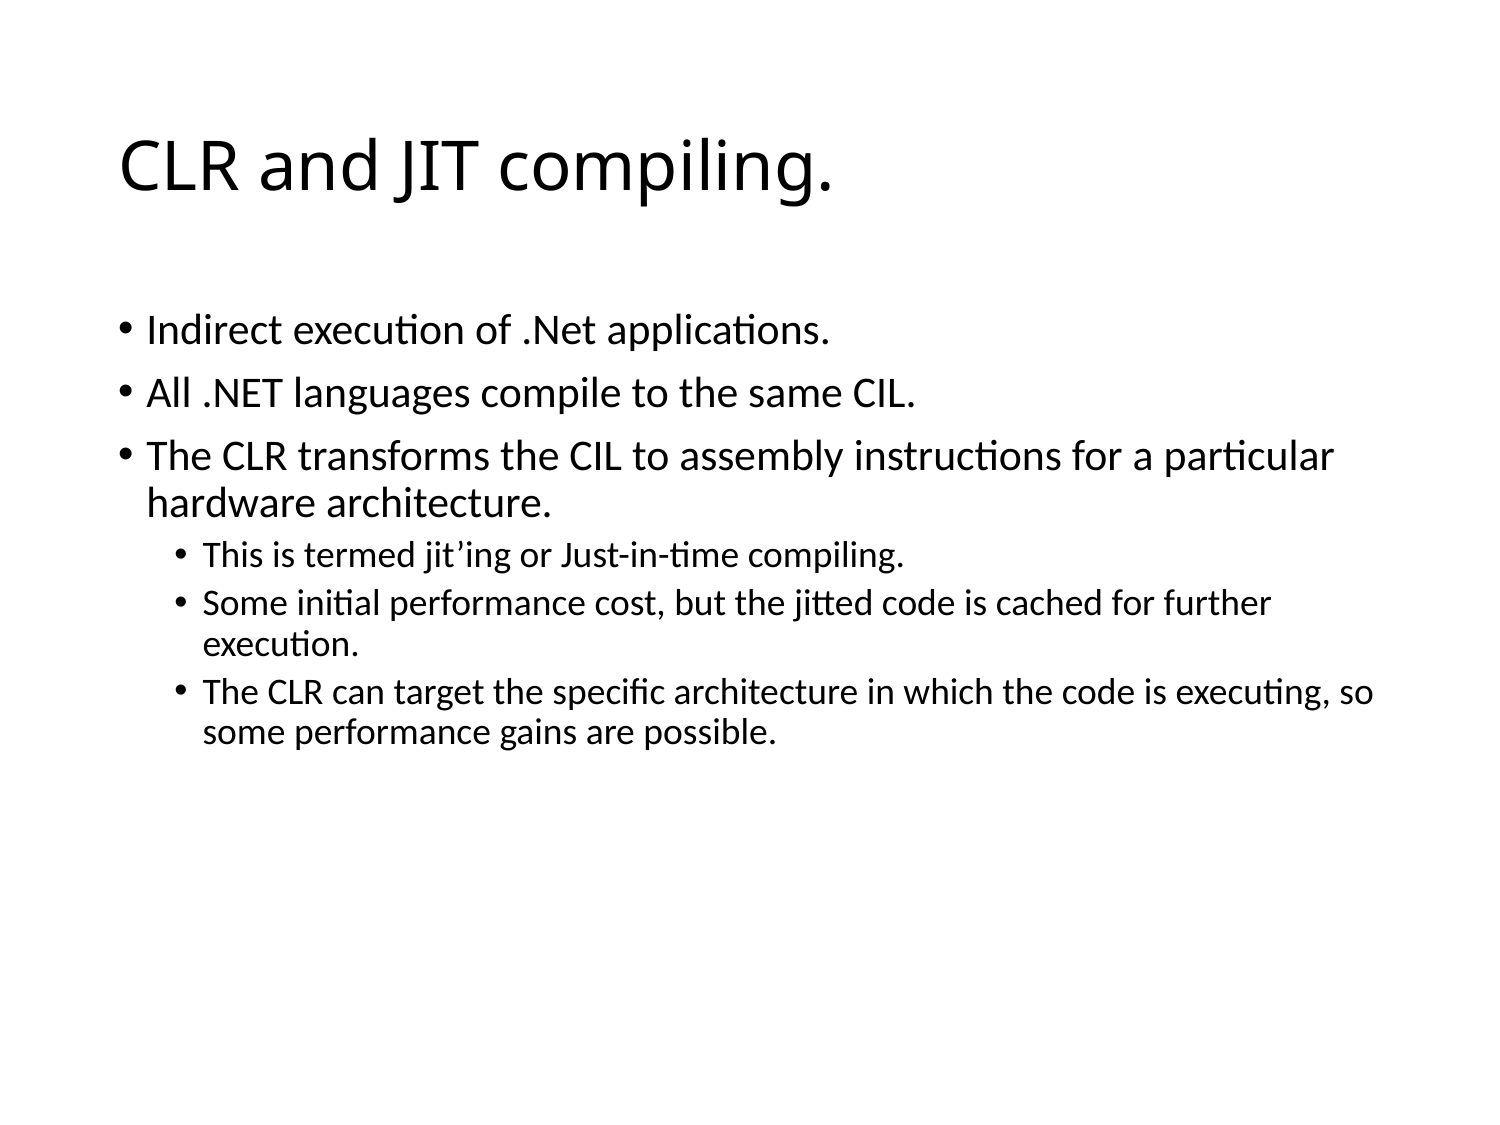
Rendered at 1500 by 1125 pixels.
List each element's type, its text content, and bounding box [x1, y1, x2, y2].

title CLR and JIT compiling. [103, 59, 1397, 278]
list Indirect execution of .Net applications. All .NET languages compile to the same CIL. The CLR transforms the CIL to assembly instructions for a particular hardware architecture. This is termed jit’ing or Just-in-time compiling. Some initial performance cost, but the jitted code is cached for further execution. The CLR can target the specific architecture in which the code is executing, so some performance gains are possible. [103, 299, 1397, 1014]
